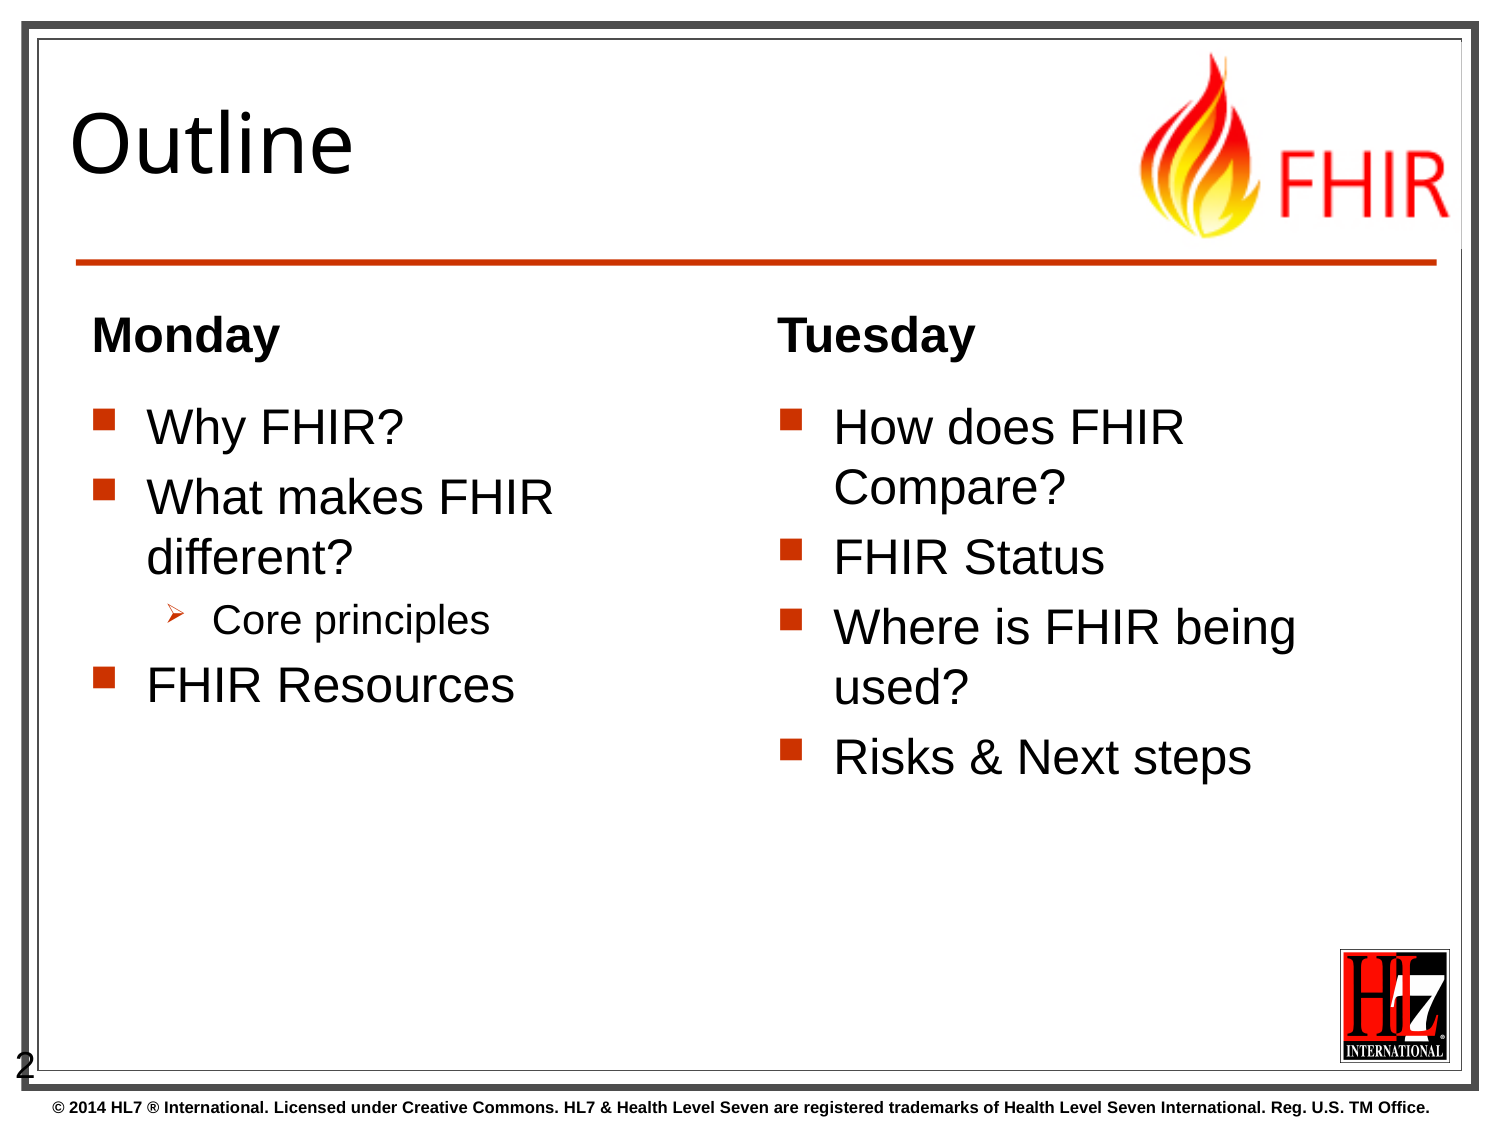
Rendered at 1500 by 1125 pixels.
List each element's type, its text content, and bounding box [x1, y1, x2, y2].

list Tuesday [761, 280, 1425, 386]
title Outline [53, 54, 1128, 244]
list Why FHIR? What makes FHIR different? Core principles FHIR Resources [75, 386, 738, 1059]
picture [1340, 949, 1450, 1063]
list Monday [76, 280, 740, 386]
picture [1128, 42, 1462, 249]
list How does FHIR Compare? FHIR Status Where is FHIR being used? Risks & Next steps [761, 386, 1425, 1059]
slide_number 2 [0, 1034, 119, 1071]
